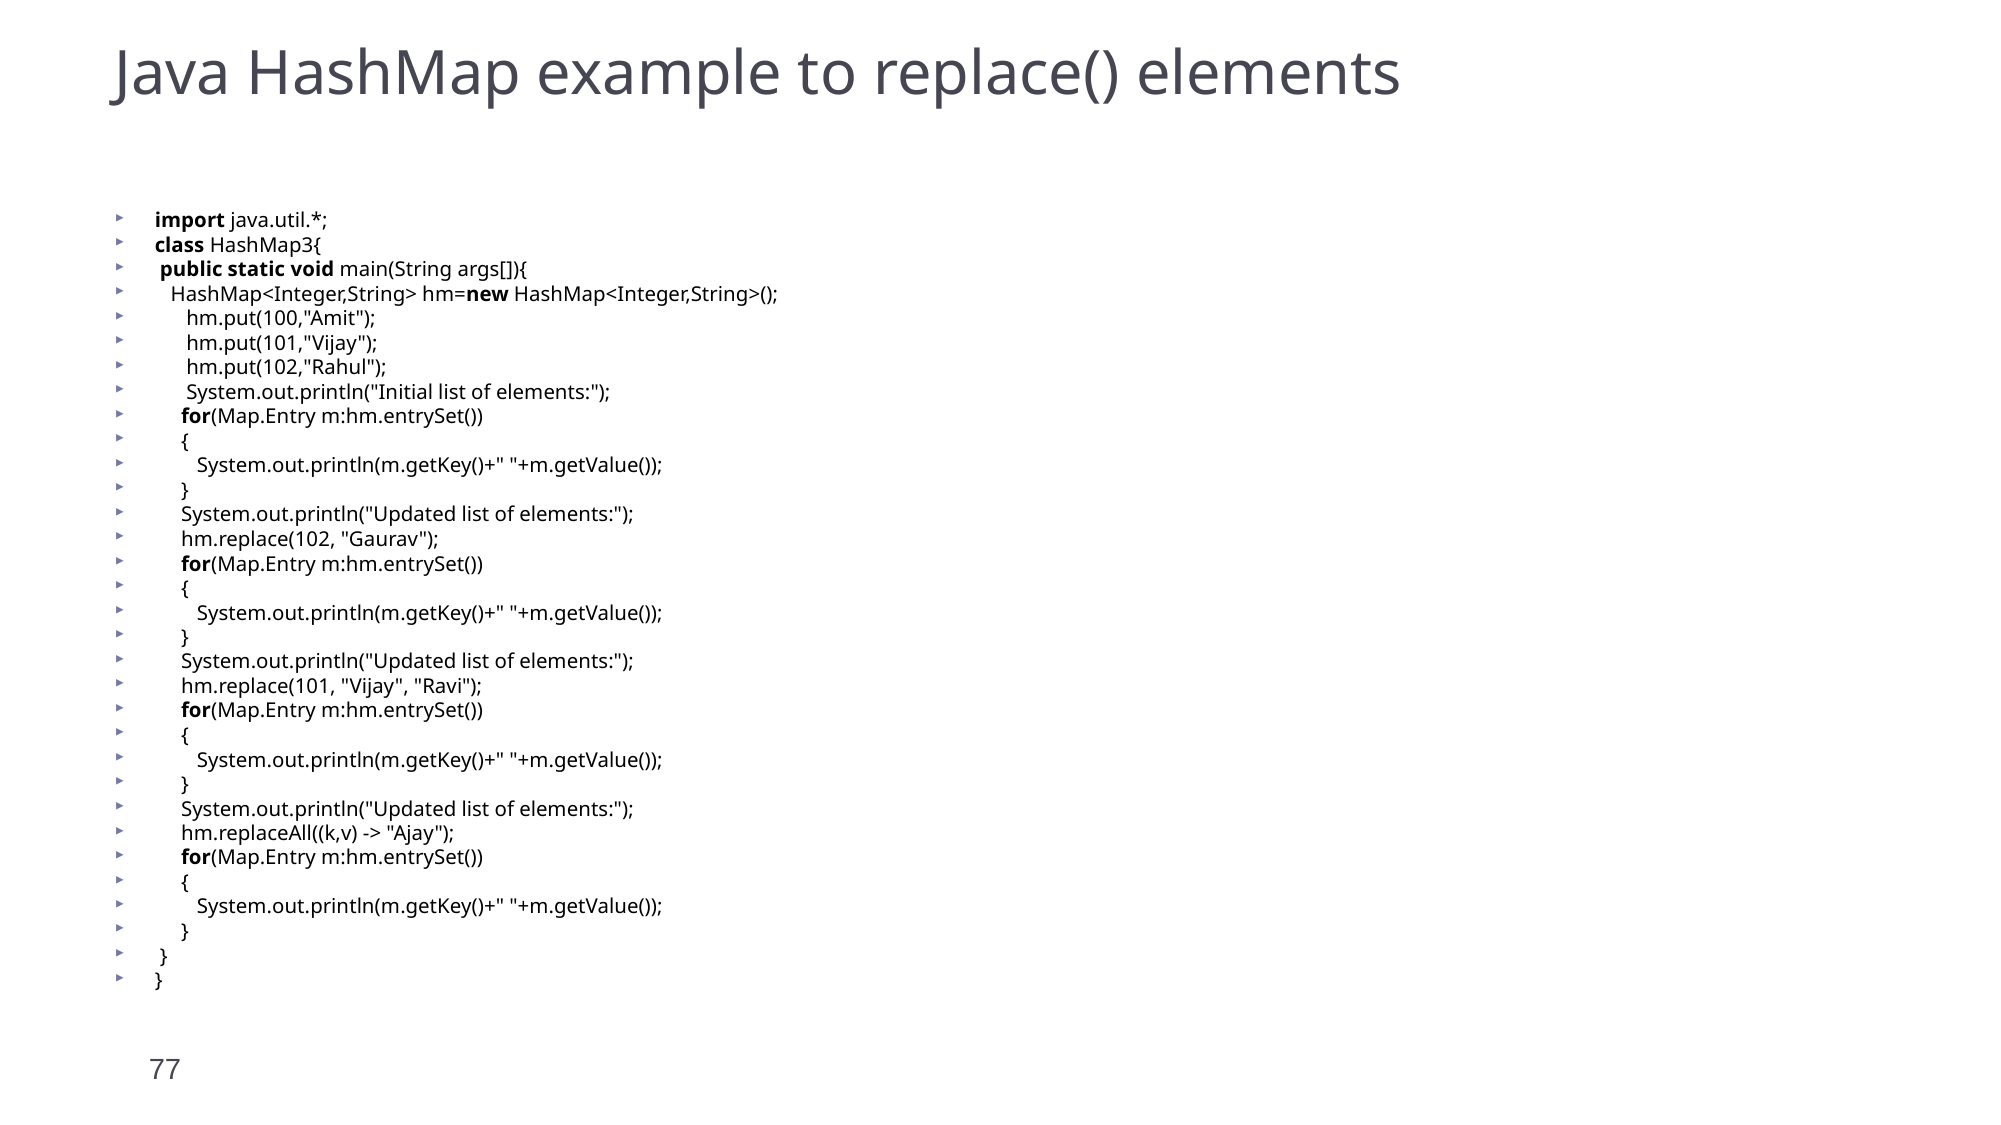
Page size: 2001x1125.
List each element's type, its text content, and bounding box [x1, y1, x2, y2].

title Java HashMap example to replace() elements [99, 24, 1900, 188]
slide_number 77 [133, 1042, 568, 1103]
list import java.util.*; class HashMap3{ public static void main(String args[]){ HashMap<Integer,String> hm=new HashMap<Integer,String>(); hm.put(100,"Amit"); hm.put(101,"Vijay"); hm.put(102,"Rahul"); System.out.println("Initial list of elements:"); for(Map.Entry m:hm.entrySet()) { System.out.println(m.getKey()+" "+m.getValue()); } System.out.println("Updated list of elements:"); hm.replace(102, "Gaurav"); for(Map.Entry m:hm.entrySet()) { System.out.println(m.getKey()+" "+m.getValue()); } System.out.println("Updated list of elements:"); hm.replace(101, "Vijay", "Ravi"); for(Map.Entry m:hm.entrySet()) { System.out.println(m.getKey()+" "+m.getValue()); } System.out.println("Updated list of elements:"); hm.replaceAll((k,v) -> "Ajay"); for(Map.Entry m:hm.entrySet()) { System.out.println(m.getKey()+" "+m.getValue()); } } } [99, 200, 1900, 1010]
